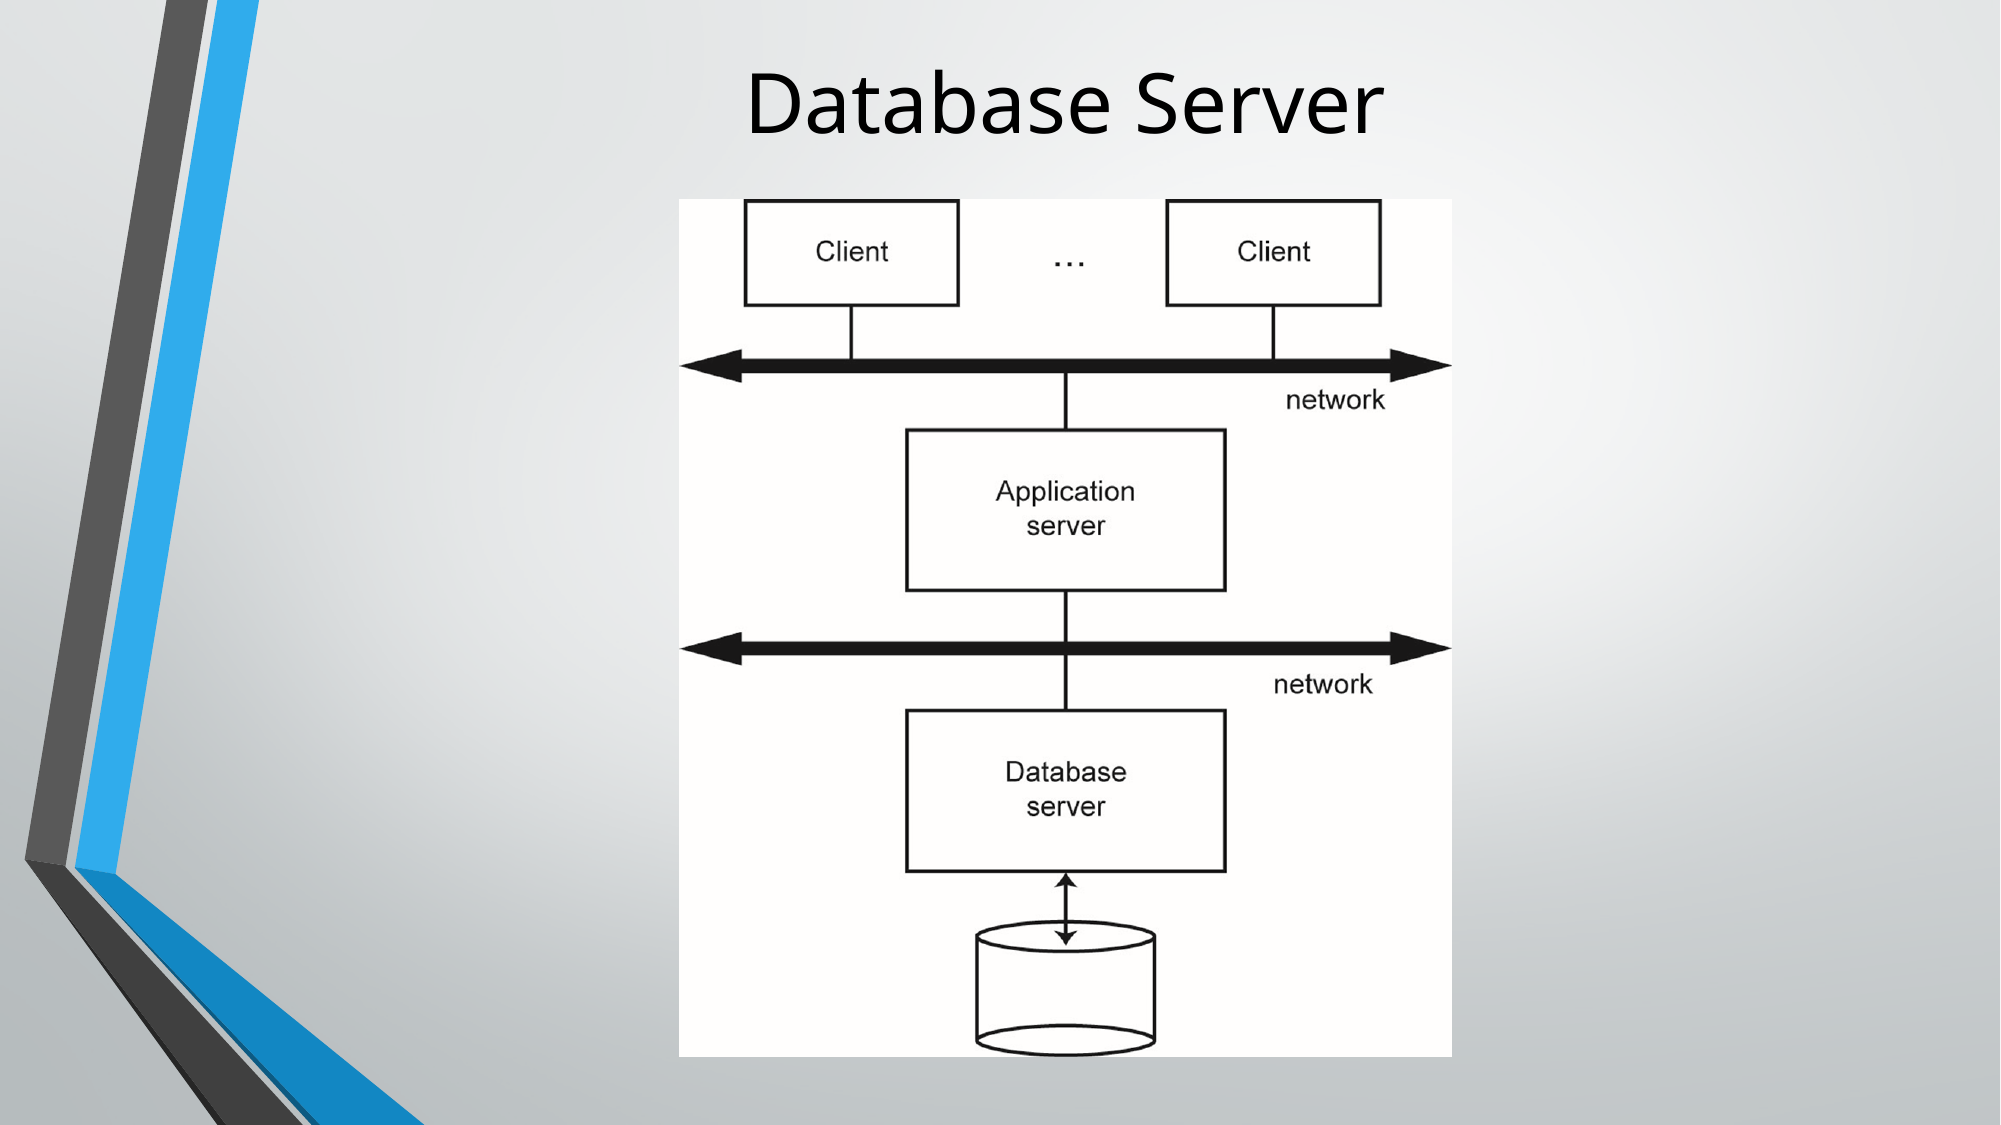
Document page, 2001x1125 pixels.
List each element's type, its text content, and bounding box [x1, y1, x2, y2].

title Database Server [243, 39, 1887, 161]
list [678, 199, 1452, 1057]
